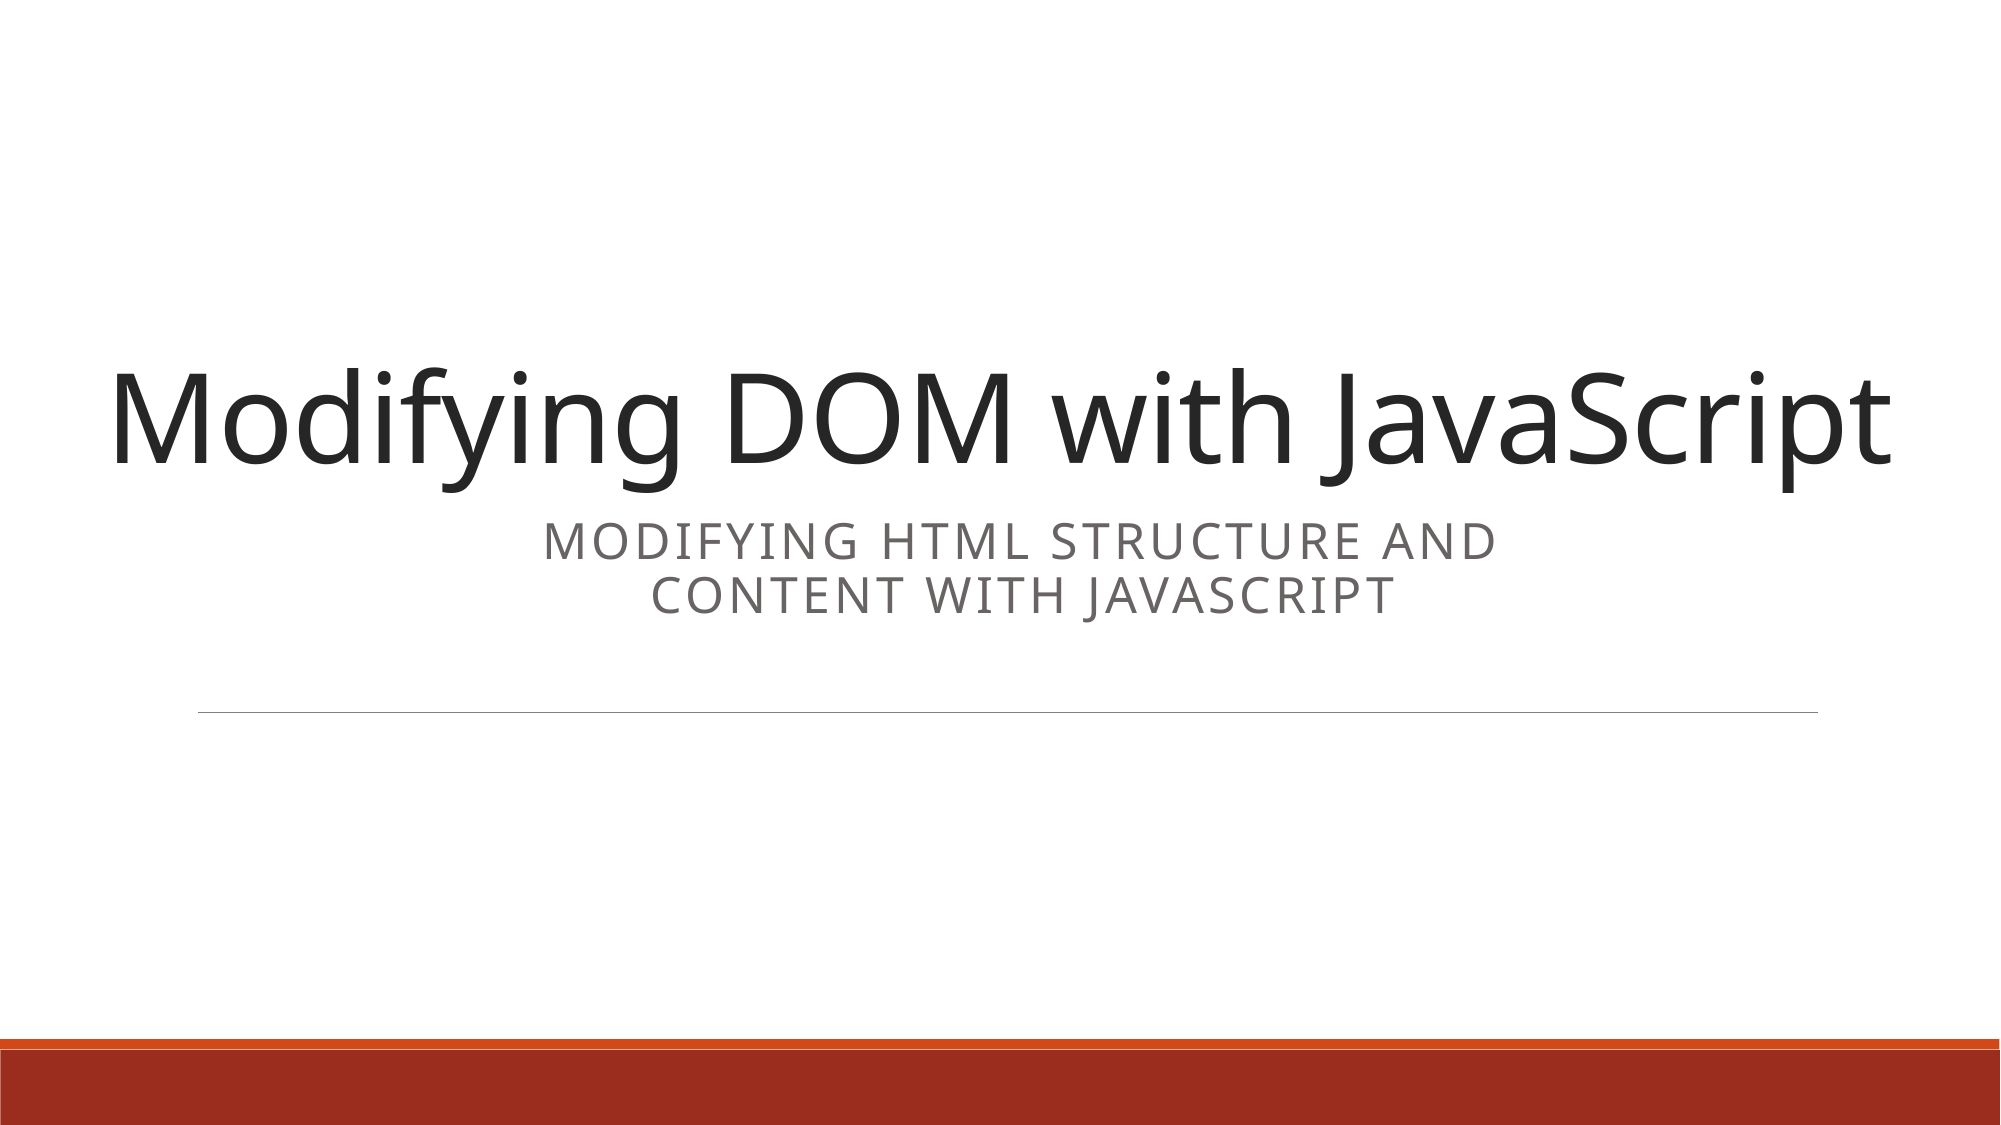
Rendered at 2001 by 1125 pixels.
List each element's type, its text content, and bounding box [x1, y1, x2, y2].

text_box Modifying DOM with JavaScript [0, 255, 2000, 497]
text_box Modifying HTML Structure and content with JavaScript [449, 509, 1596, 797]
